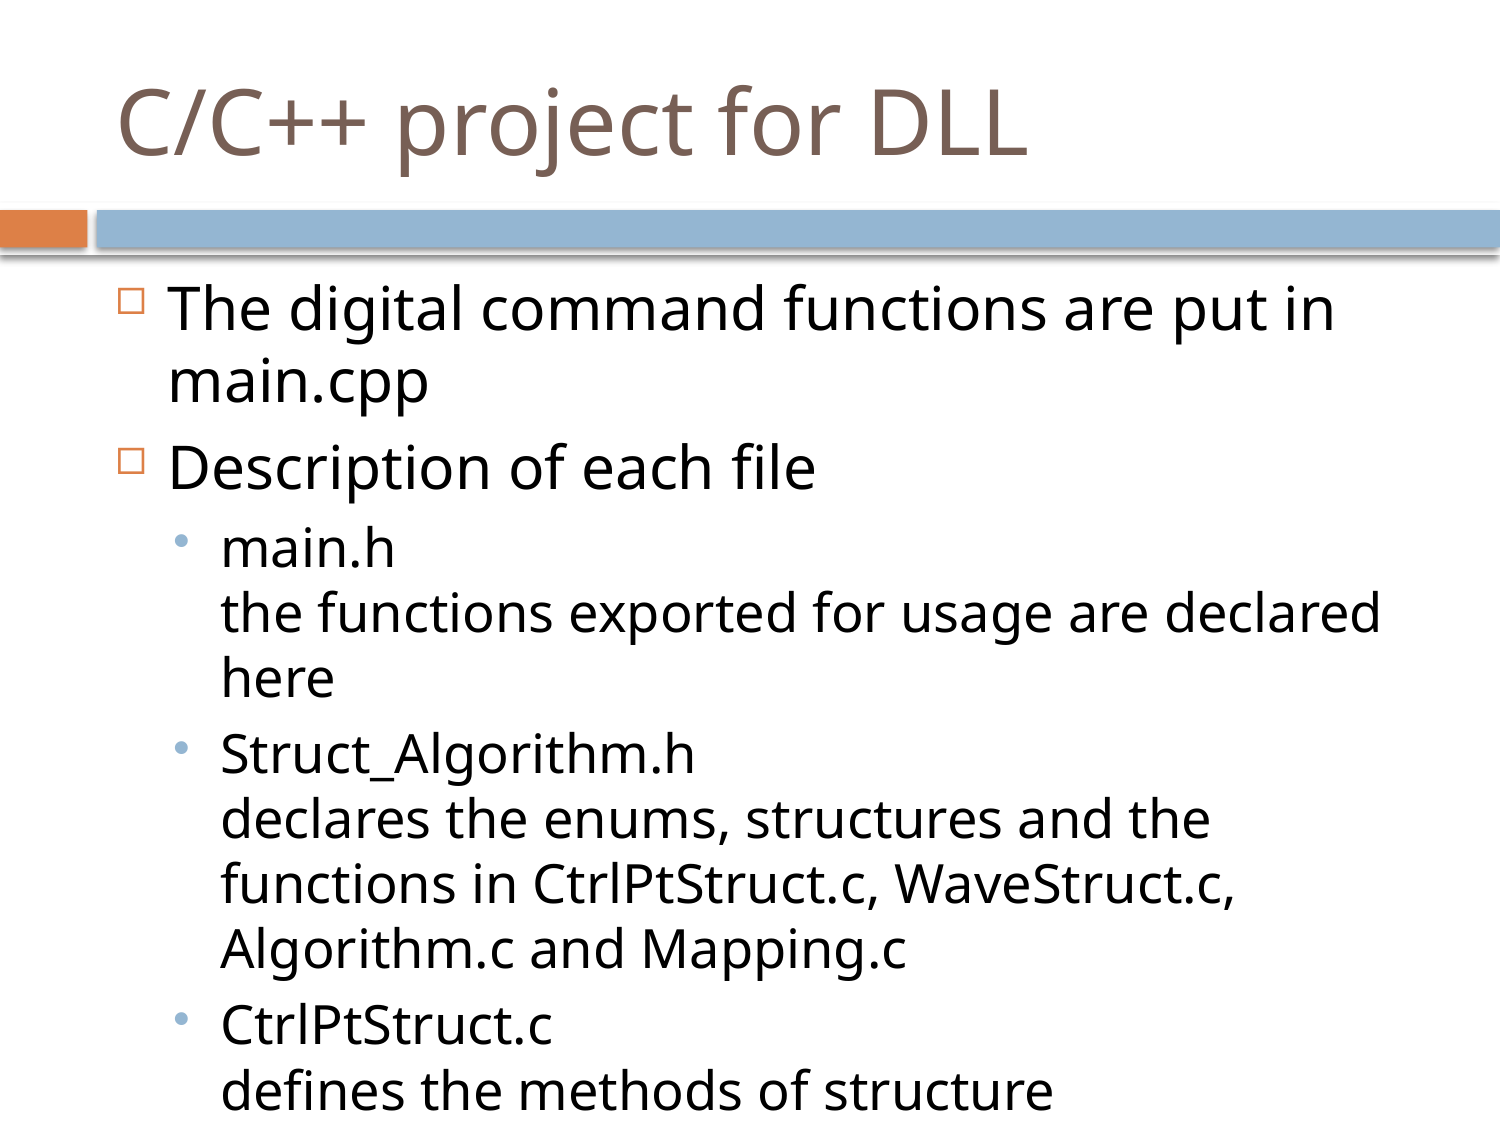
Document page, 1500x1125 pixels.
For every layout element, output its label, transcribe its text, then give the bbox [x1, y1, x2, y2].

list The digital command functions are put in main.cpp Description of each file main.h the functions exported for usage are declared here Struct_Algorithm.h declares the enums, structures and the functions in CtrlPtStruct.c, WaveStruct.c, Algorithm.c and Mapping.c CtrlPtStruct.c defines the methods of structure ControlPointStruct [100, 262, 1438, 1000]
title C/C++ project for DLL [100, 37, 1438, 200]
